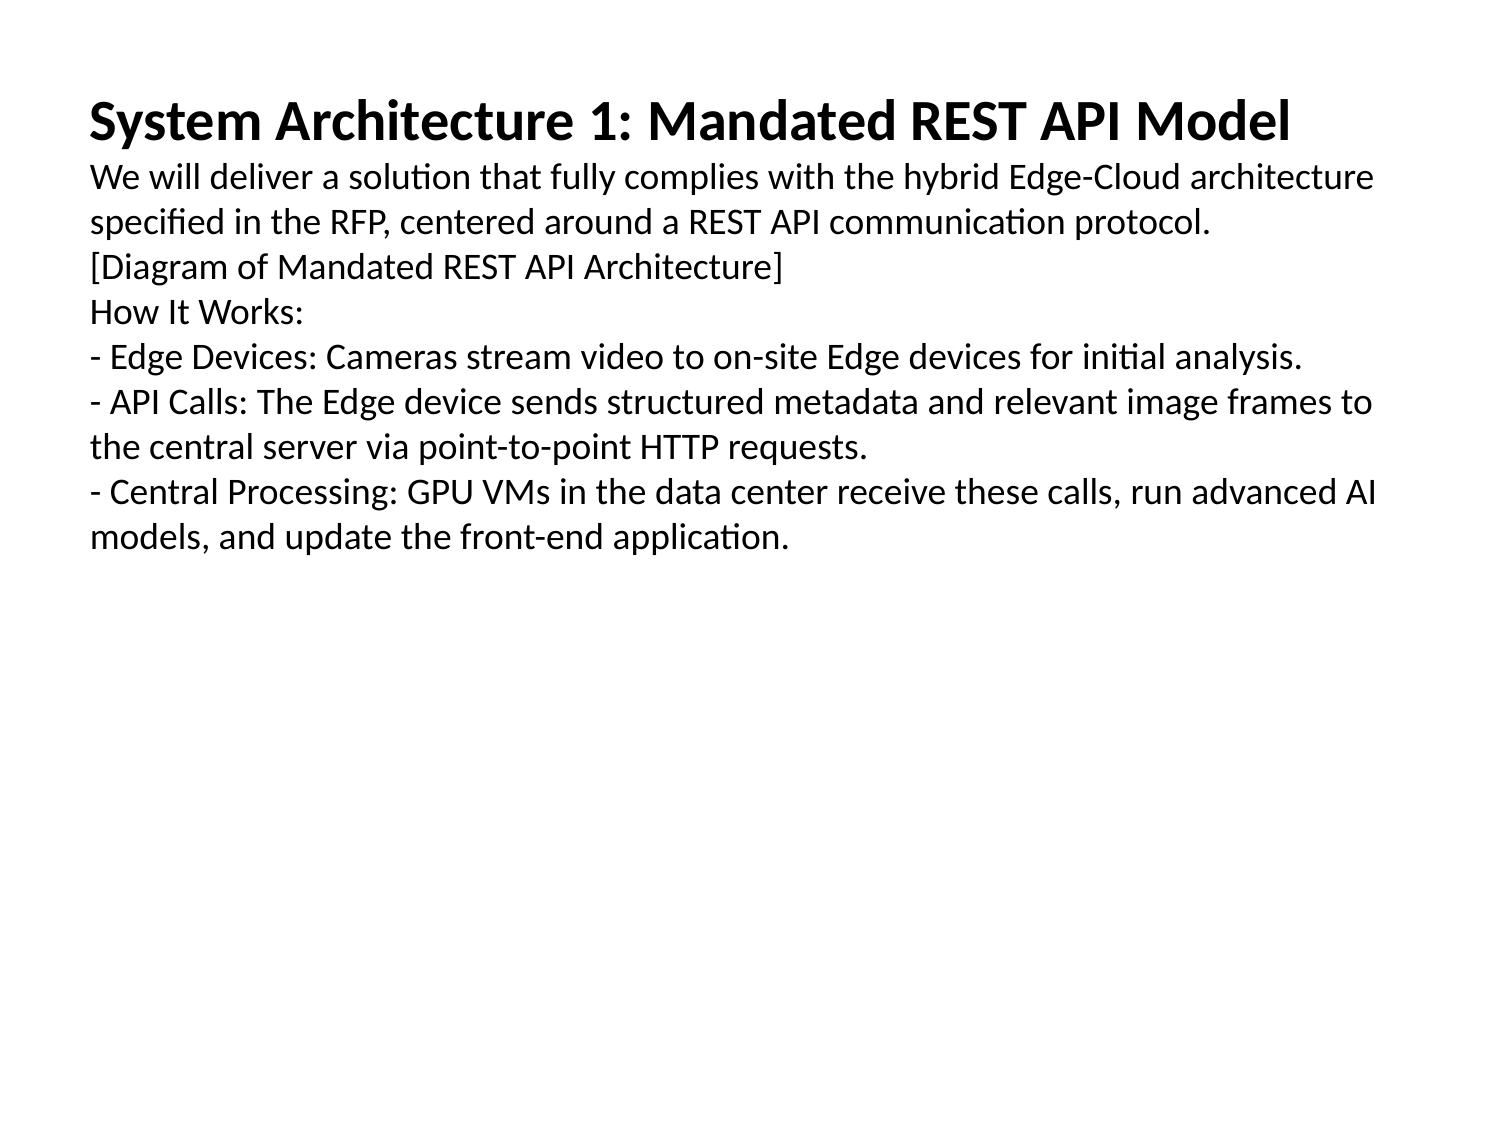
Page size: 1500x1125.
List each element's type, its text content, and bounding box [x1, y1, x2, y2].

text_box System Architecture 1: Mandated REST API Model We will deliver a solution that fully complies with the hybrid Edge-Cloud architecture specified in the RFP, centered around a REST API communication protocol. [Diagram of Mandated REST API Architecture] How It Works: - Edge Devices: Cameras stream video to on-site Edge devices for initial analysis. - API Calls: The Edge device sends structured metadata and relevant image frames to the central server via point-to-point HTTP requests. - Central Processing: GPU VMs in the data center receive these calls, run advanced AI models, and update the front-end application. [74, 75, 1425, 565]
